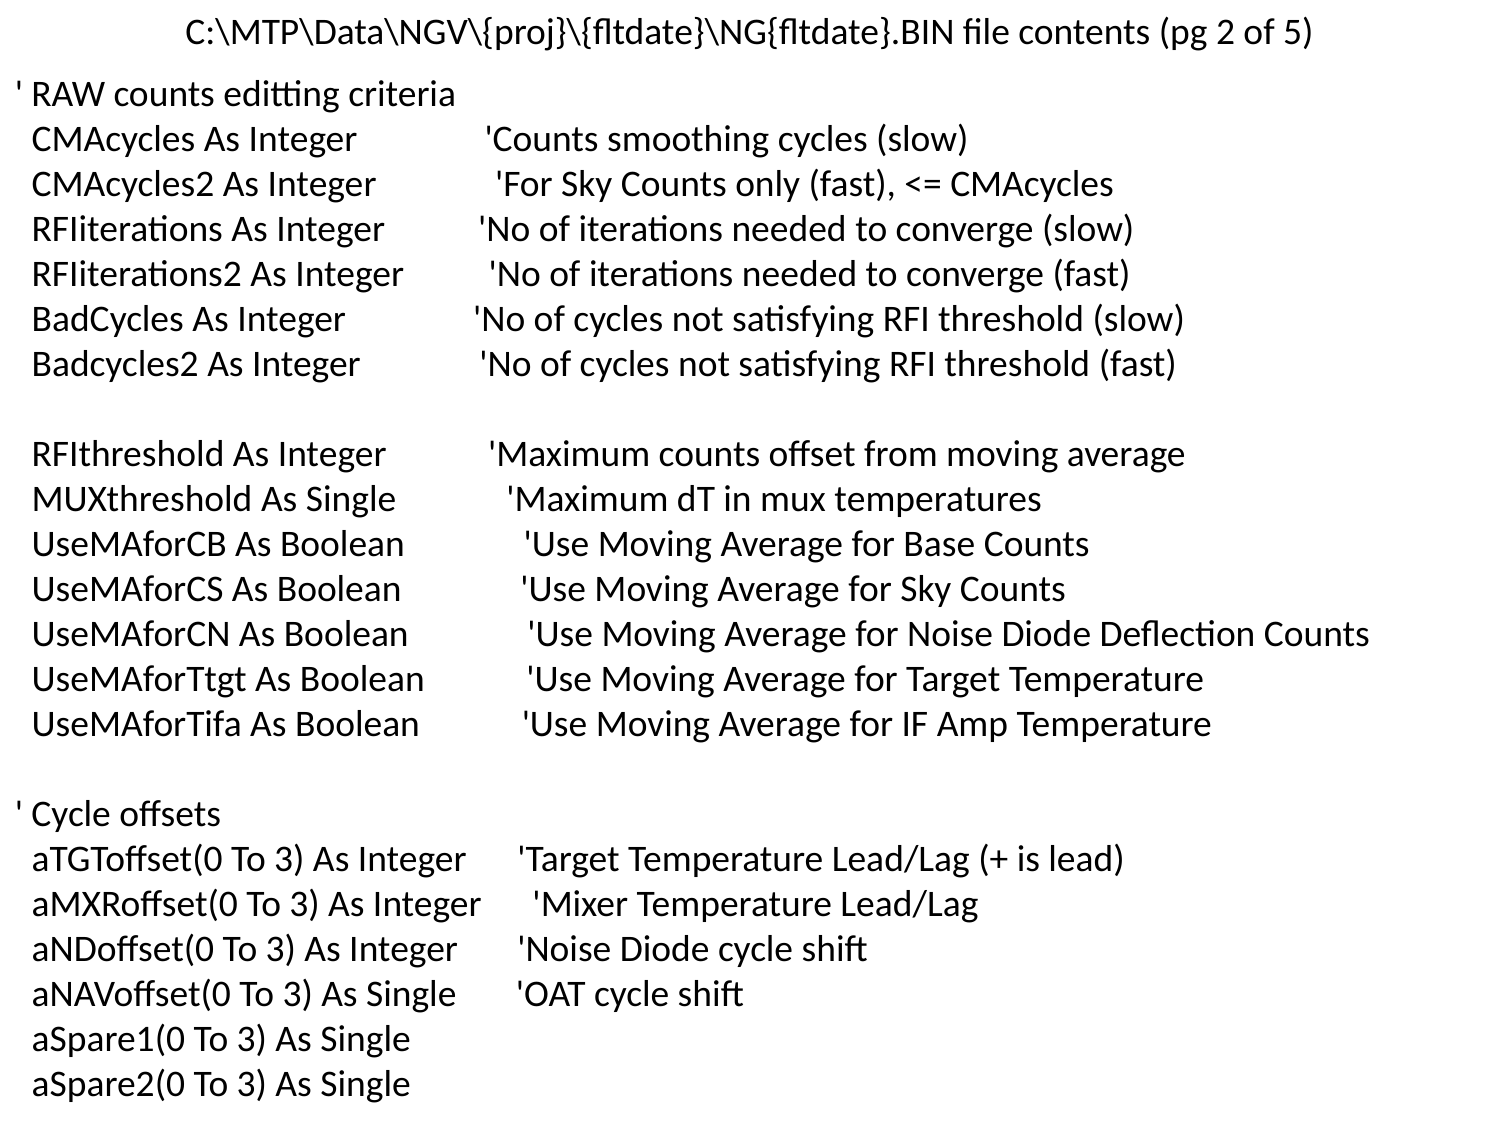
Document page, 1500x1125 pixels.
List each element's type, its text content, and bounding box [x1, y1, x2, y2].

text_box C:\MTP\Data\NGV\{proj}\{fltdate}\NG{fltdate}.BIN file contents (pg 2 of 5) [170, 0, 1330, 60]
text_box ' RAW counts editting criteria CMAcycles As Integer 'Counts smoothing cycles (slow) CMAcycles2 As Integer 'For Sky Counts only (fast), <= CMAcycles RFIiterations As Integer 'No of iterations needed to converge (slow) RFIiterations2 As Integer 'No of iterations needed to converge (fast) BadCycles As Integer 'No of cycles not satisfying RFI threshold (slow) Badcycles2 As Integer 'No of cycles not satisfying RFI threshold (fast) RFIthreshold As Integer 'Maximum counts offset from moving average MUXthreshold As Single 'Maximum dT in mux temperatures UseMAforCB As Boolean 'Use Moving Average for Base Counts UseMAforCS As Boolean 'Use Moving Average for Sky Counts UseMAforCN As Boolean 'Use Moving Average for Noise Diode Deflection Counts UseMAforTtgt As Boolean 'Use Moving Average for Target Temperature UseMAforTifa As Boolean 'Use Moving Average for IF Amp Temperature ' Cycle offsets aTGToffset(0 To 3) As Integer 'Target Temperature Lead/Lag (+ is lead) aMXRoffset(0 To 3) As Integer 'Mixer Temperature Lead/Lag aNDoffset(0 To 3) As Integer 'Noise Diode cycle shift aNAVoffset(0 To 3) As Single 'OAT cycle shift aSpare1(0 To 3) As Single aSpare2(0 To 3) As Single [0, 61, 1500, 1111]
